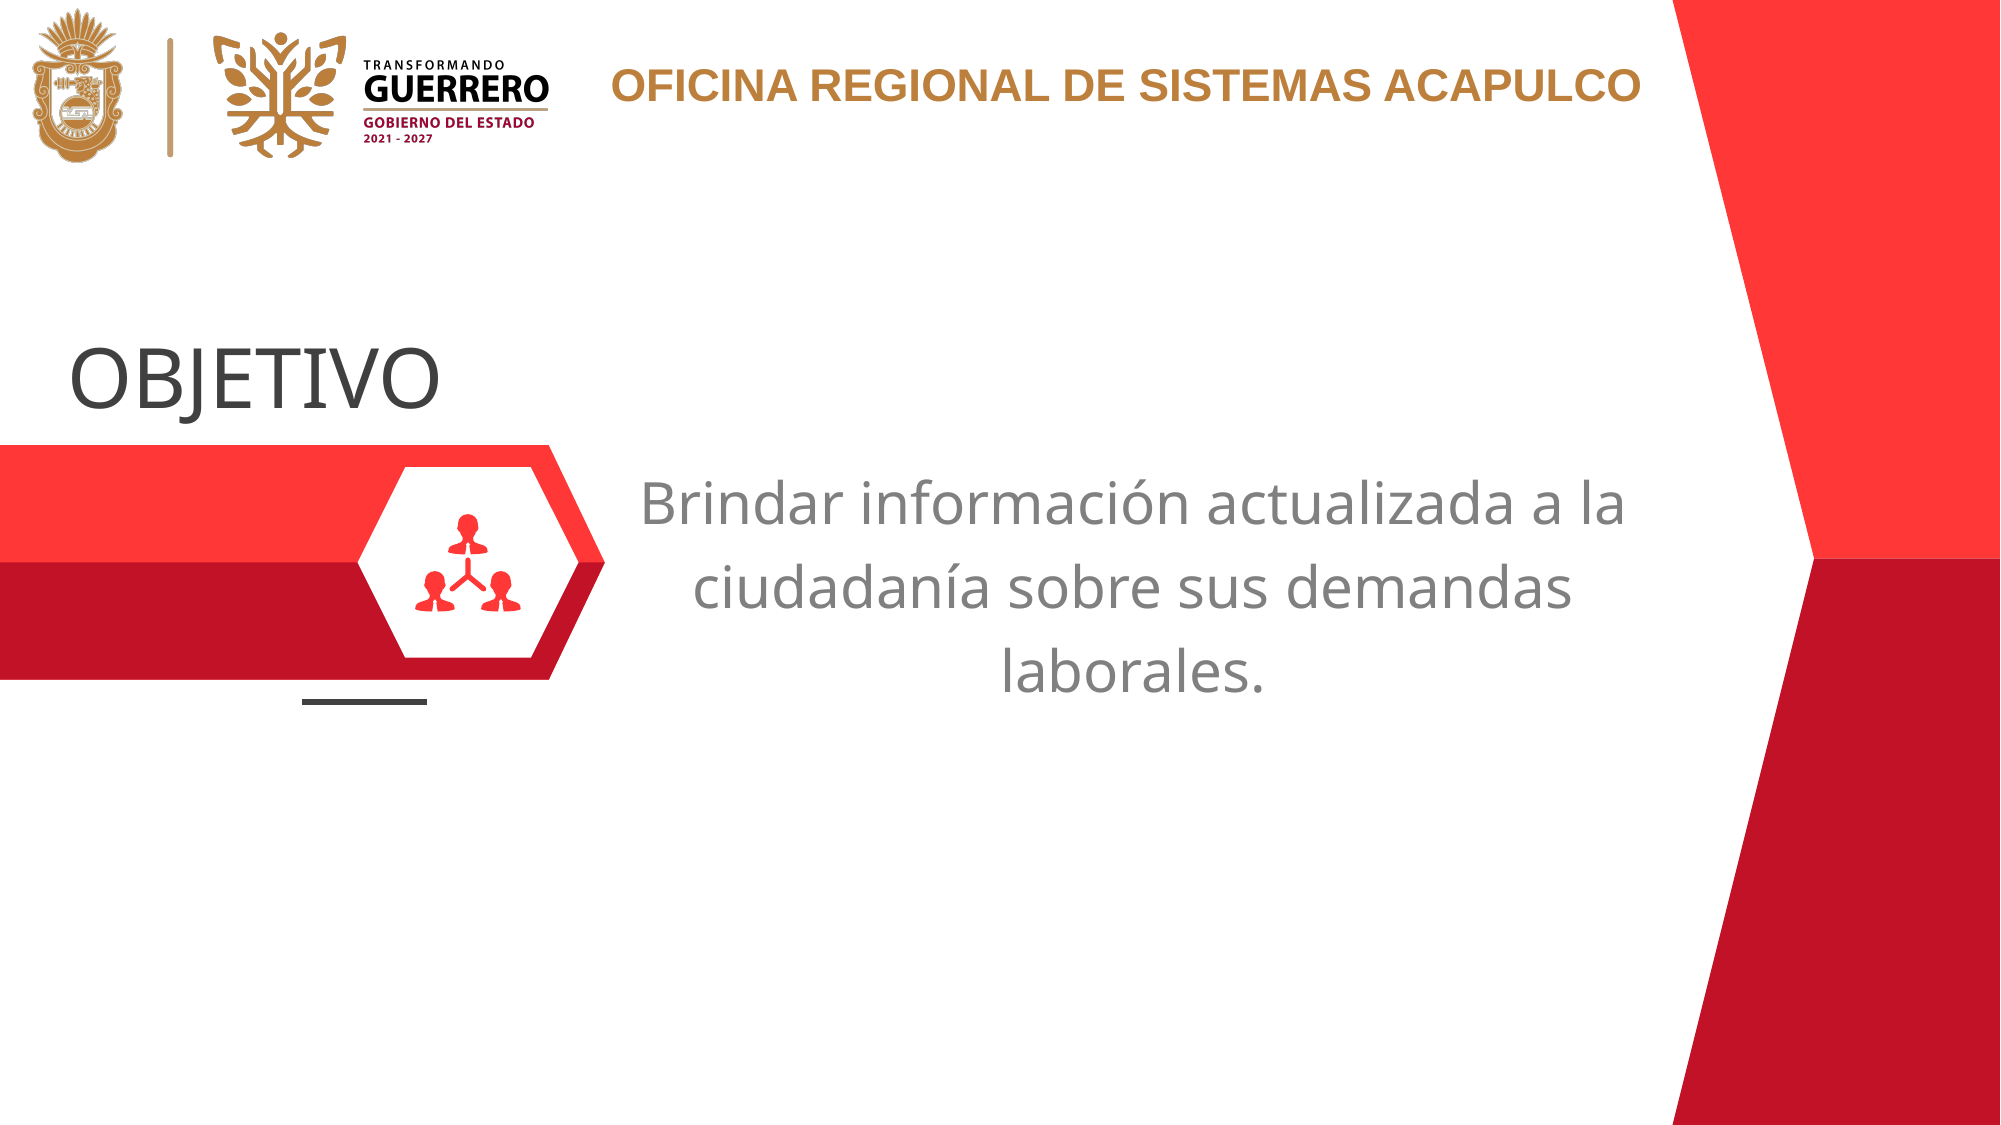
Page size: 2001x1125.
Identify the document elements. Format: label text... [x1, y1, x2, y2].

text_box [1671, 559, 2000, 1125]
text_box OBJETIVO [52, 318, 459, 433]
text_box [1671, 0, 2000, 560]
text_box Brindar información actualizada a la ciudadanía sobre sus demandas laborales. [620, 445, 1647, 712]
picture [0, 0, 581, 178]
text_box OFICINA REGIONAL DE SISTEMAS ACAPULCO [581, 48, 1772, 119]
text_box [0, 445, 605, 680]
